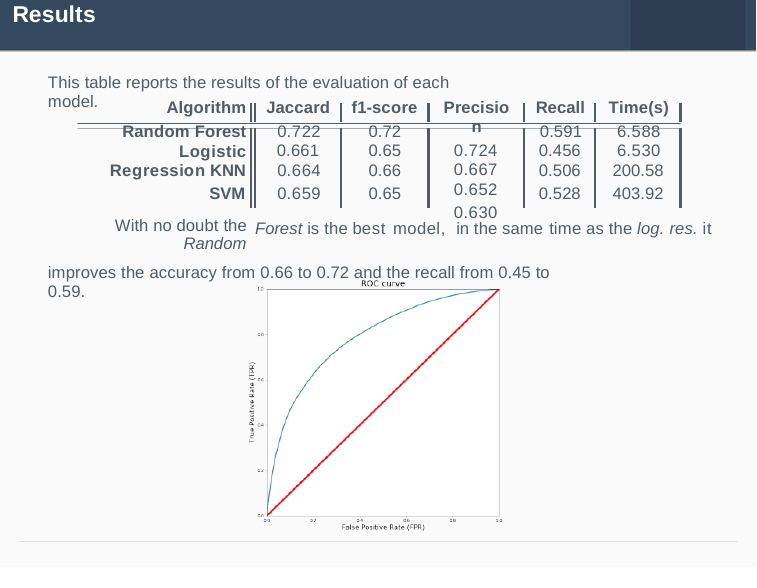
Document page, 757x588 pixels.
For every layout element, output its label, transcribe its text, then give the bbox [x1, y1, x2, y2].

text_box Algorithm Random Forest Logistic Regression KNN SVM With no doubt the Random [45, 97, 249, 239]
text_box [16, 530, 174, 548]
text_box [0, 0, 756, 567]
text_box Results [10, 1, 101, 29]
text_box Jaccard 0.722 0.661 0.664 0.659 [265, 97, 331, 207]
text_box Precision 0.724 0.667 0.652 0.630 [438, 97, 515, 207]
text_box improves the accuracy from 0.66 to 0.72 and the recall from 0.45 to 0.59. [45, 262, 590, 284]
text_box Forest is the best model, in the same time as the log. res. it [253, 218, 716, 244]
text_box This table reports the results of the evaluation of each model. [45, 72, 504, 94]
text_box Time(s) 6.588 6.530 200.58 403.92 [606, 97, 673, 207]
text_box Recall 0.591 0.456 0.506 0.528 [533, 97, 590, 207]
text_box f1-score 0.72 0.65 0.66 0.65 [351, 97, 418, 207]
